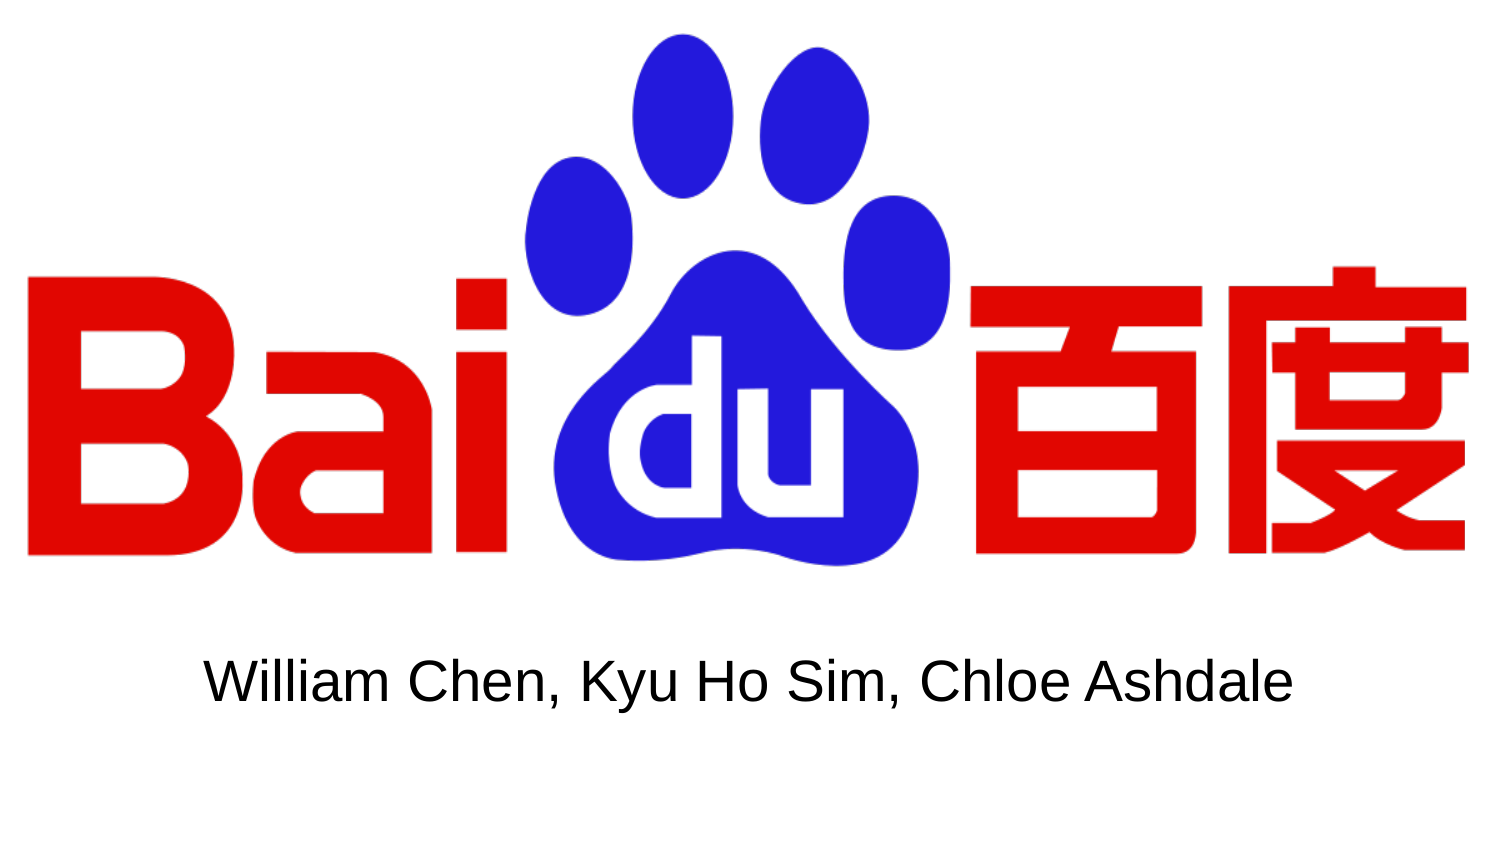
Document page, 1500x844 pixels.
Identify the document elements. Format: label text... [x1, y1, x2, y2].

subtitle William Chen, Kyu Ho Sim, Chloe Ashdale [51, 633, 1449, 764]
picture [0, 0, 1500, 588]
